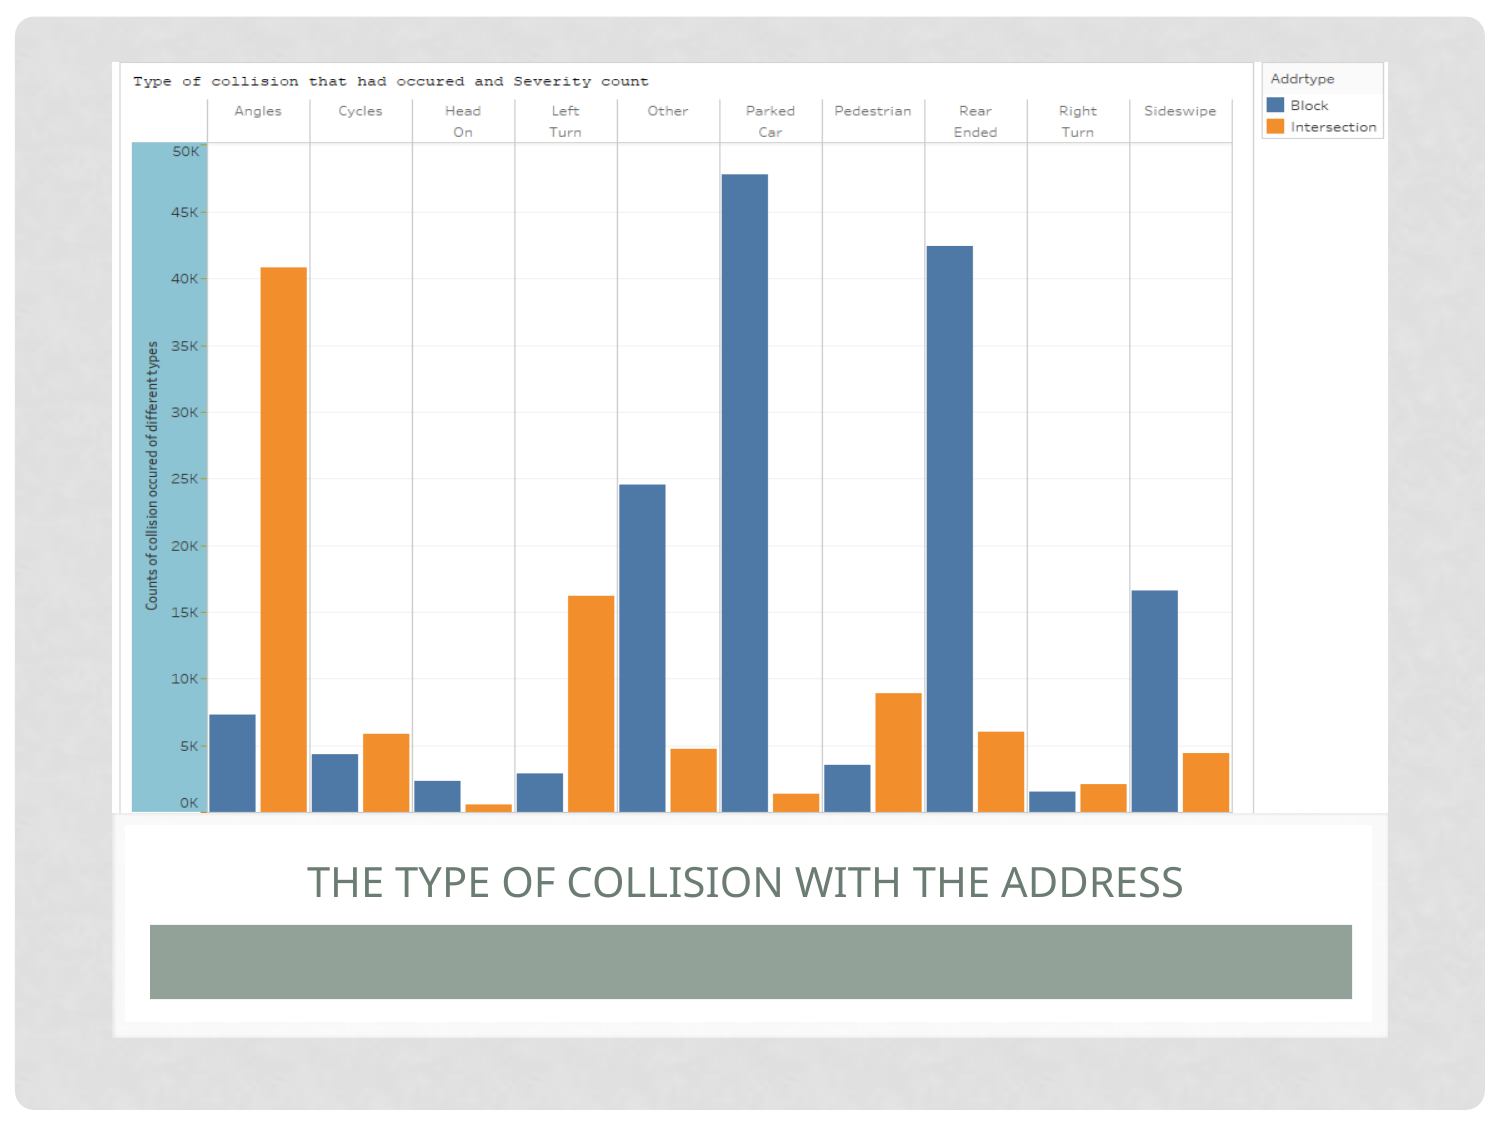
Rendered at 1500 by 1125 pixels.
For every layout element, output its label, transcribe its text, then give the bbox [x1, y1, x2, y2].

title The type of collision with the address [150, 837, 1353, 924]
picture [112, 62, 1388, 813]
